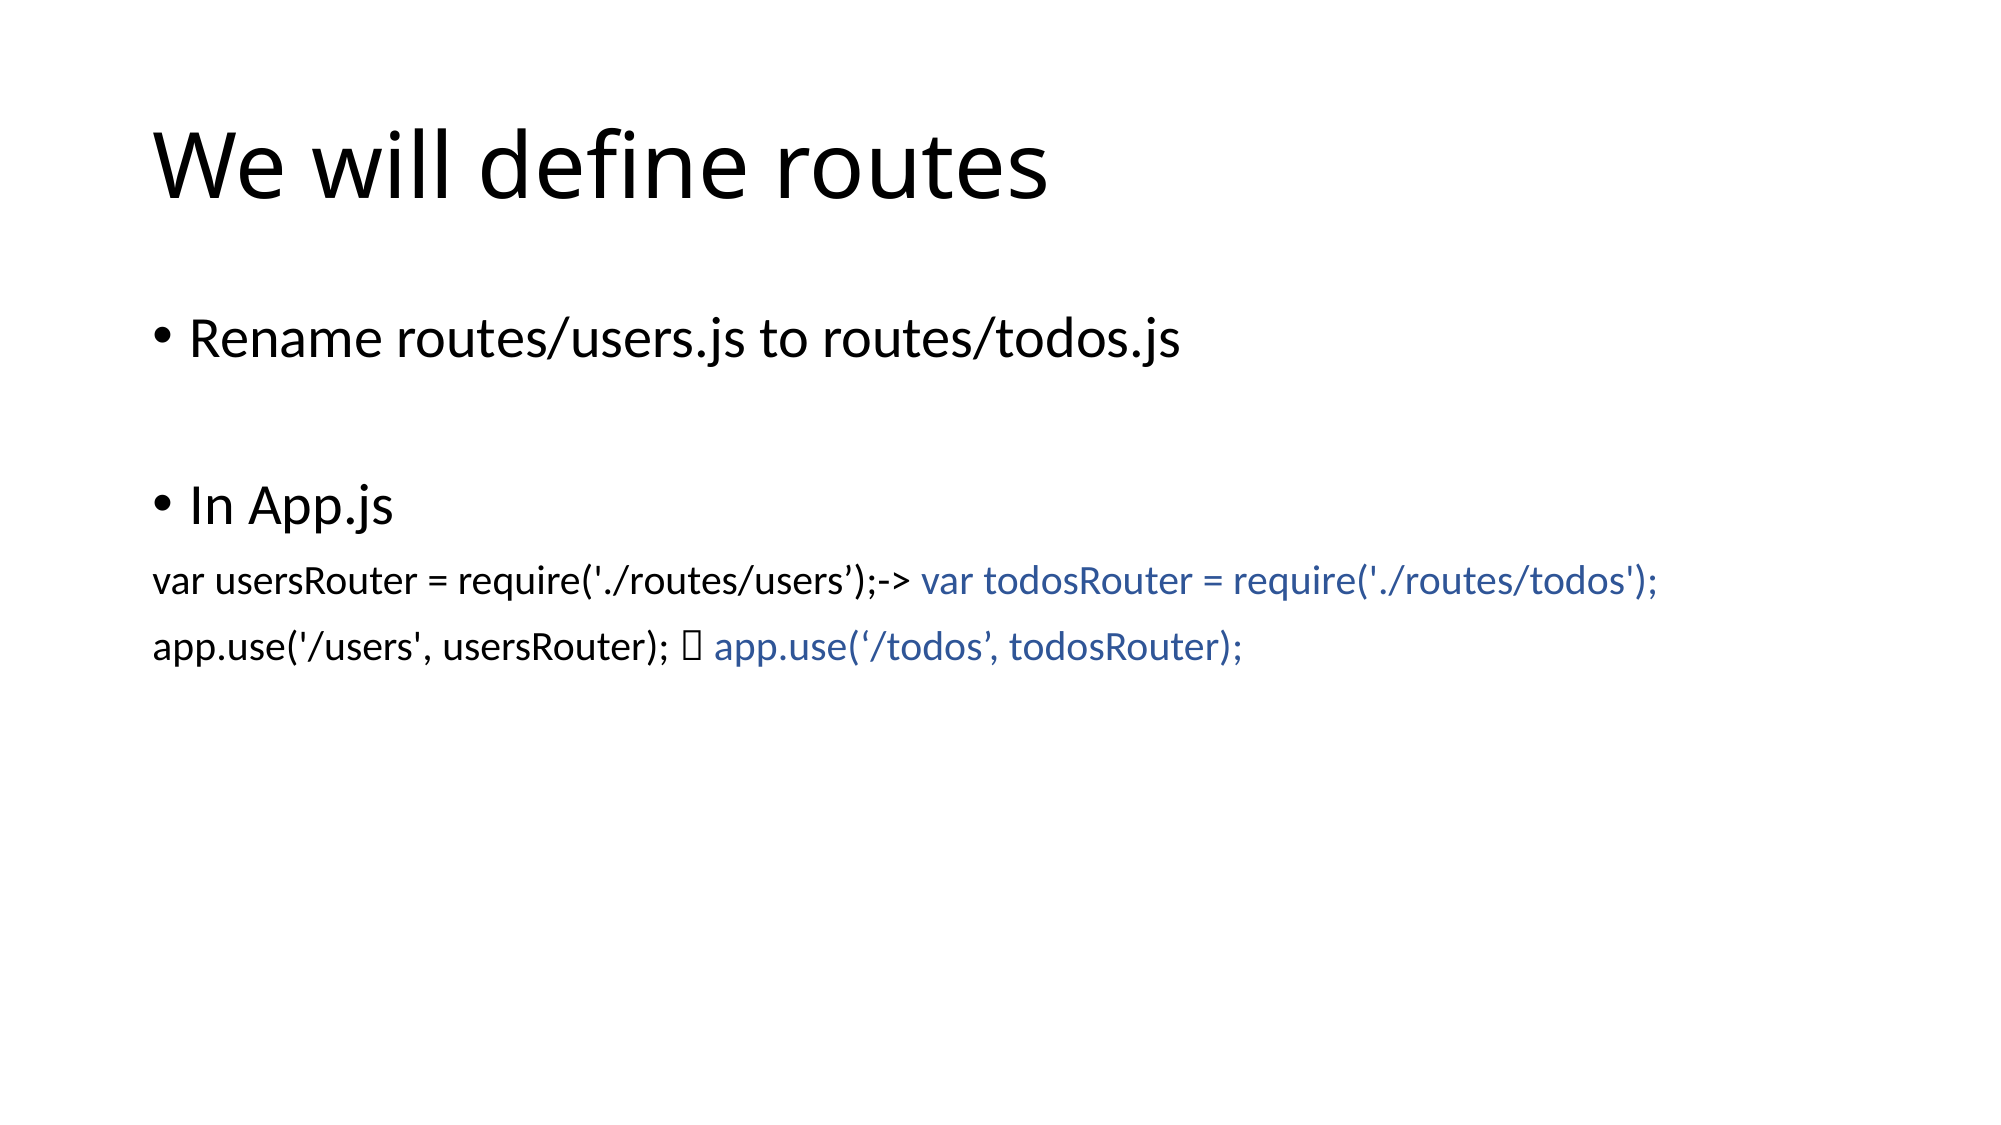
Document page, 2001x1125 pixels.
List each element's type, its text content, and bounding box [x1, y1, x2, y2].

list Rename routes/users.js to routes/todos.js In App.js var usersRouter = require('./routes/users’);-> var todosRouter = require('./routes/todos'); app.use('/users', usersRouter);  app.use(‘/todos’, todosRouter); [137, 299, 1863, 1014]
title We will define routes [137, 59, 1863, 278]
